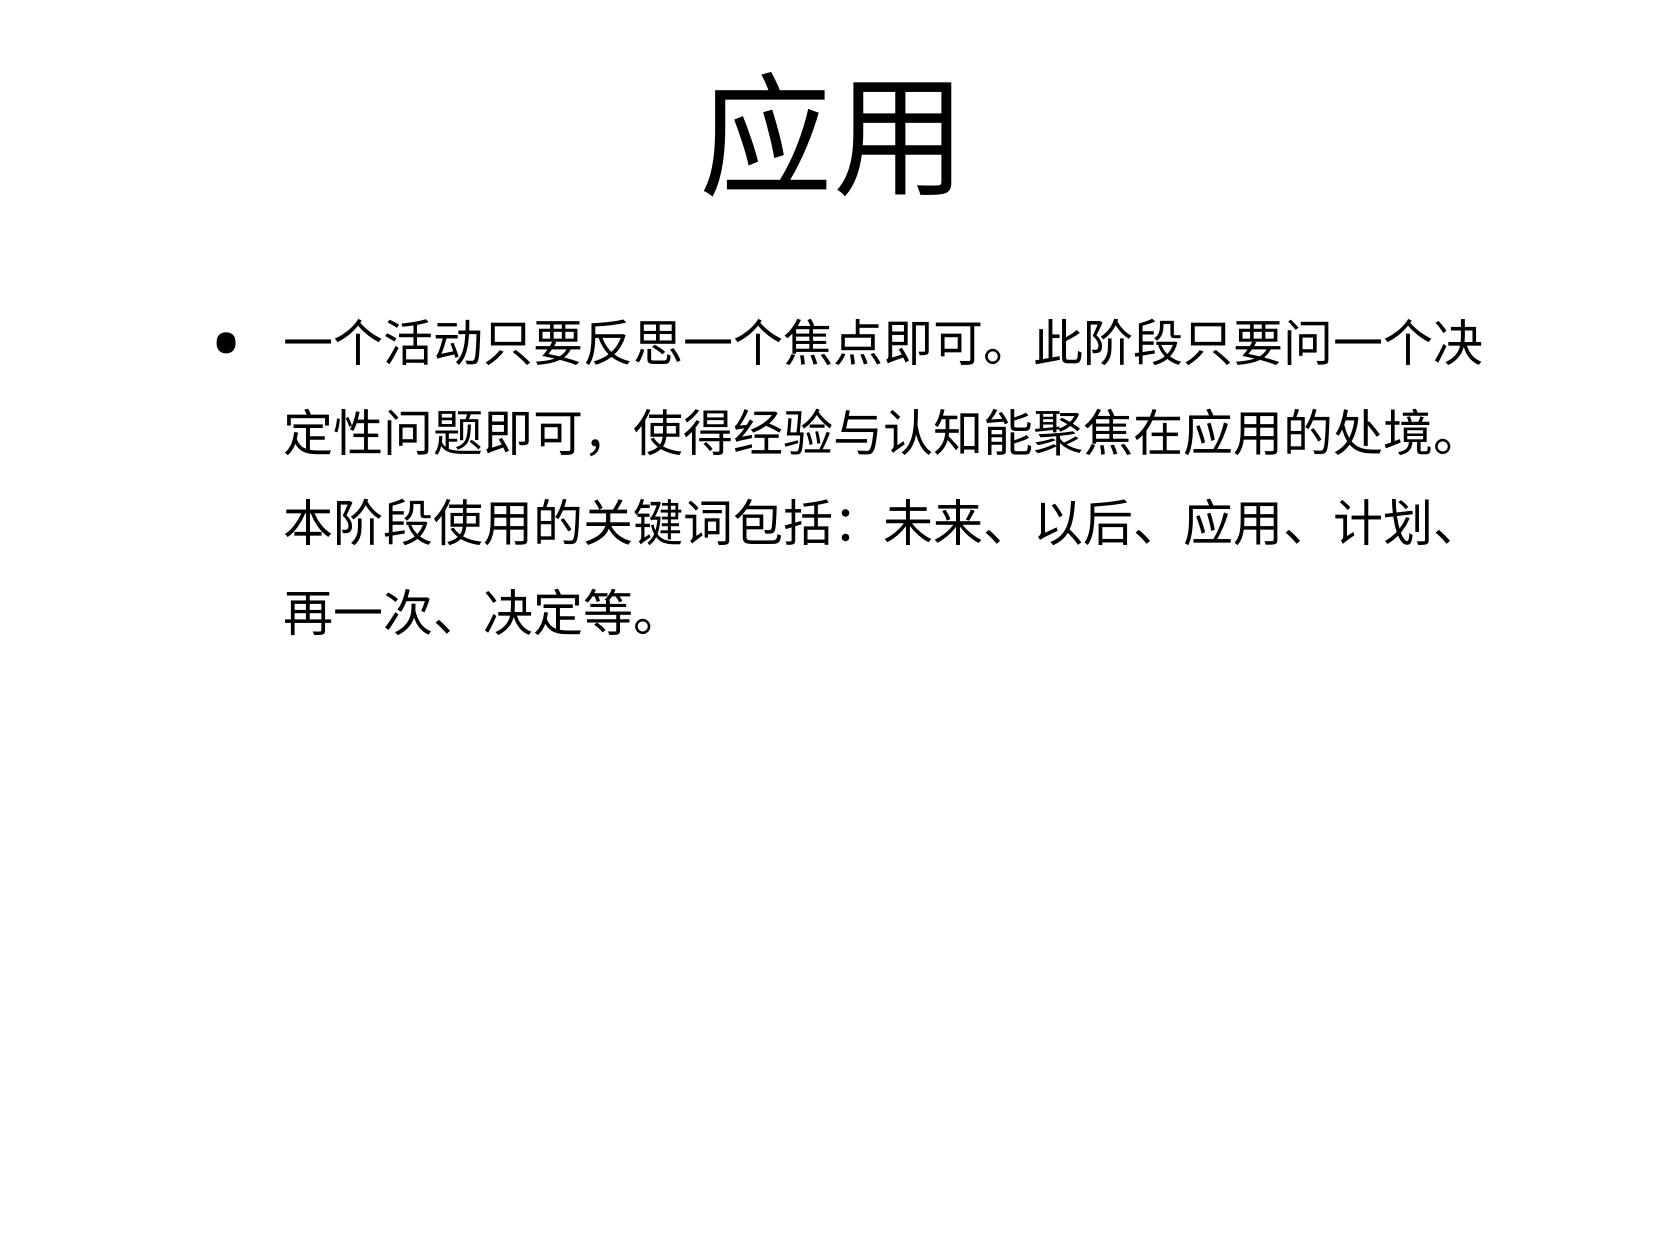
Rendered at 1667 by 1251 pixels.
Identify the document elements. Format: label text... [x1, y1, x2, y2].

title 应用 [162, 33, 1505, 232]
list 一个活动只要反思一个焦点即可。此阶段只要问一个决定性问题即可，使得经验与认知能聚焦在应用的处境。本阶段使用的关键词包括：未来、以后、应用、计划、再一次、决定等。 [162, 275, 1505, 1088]
